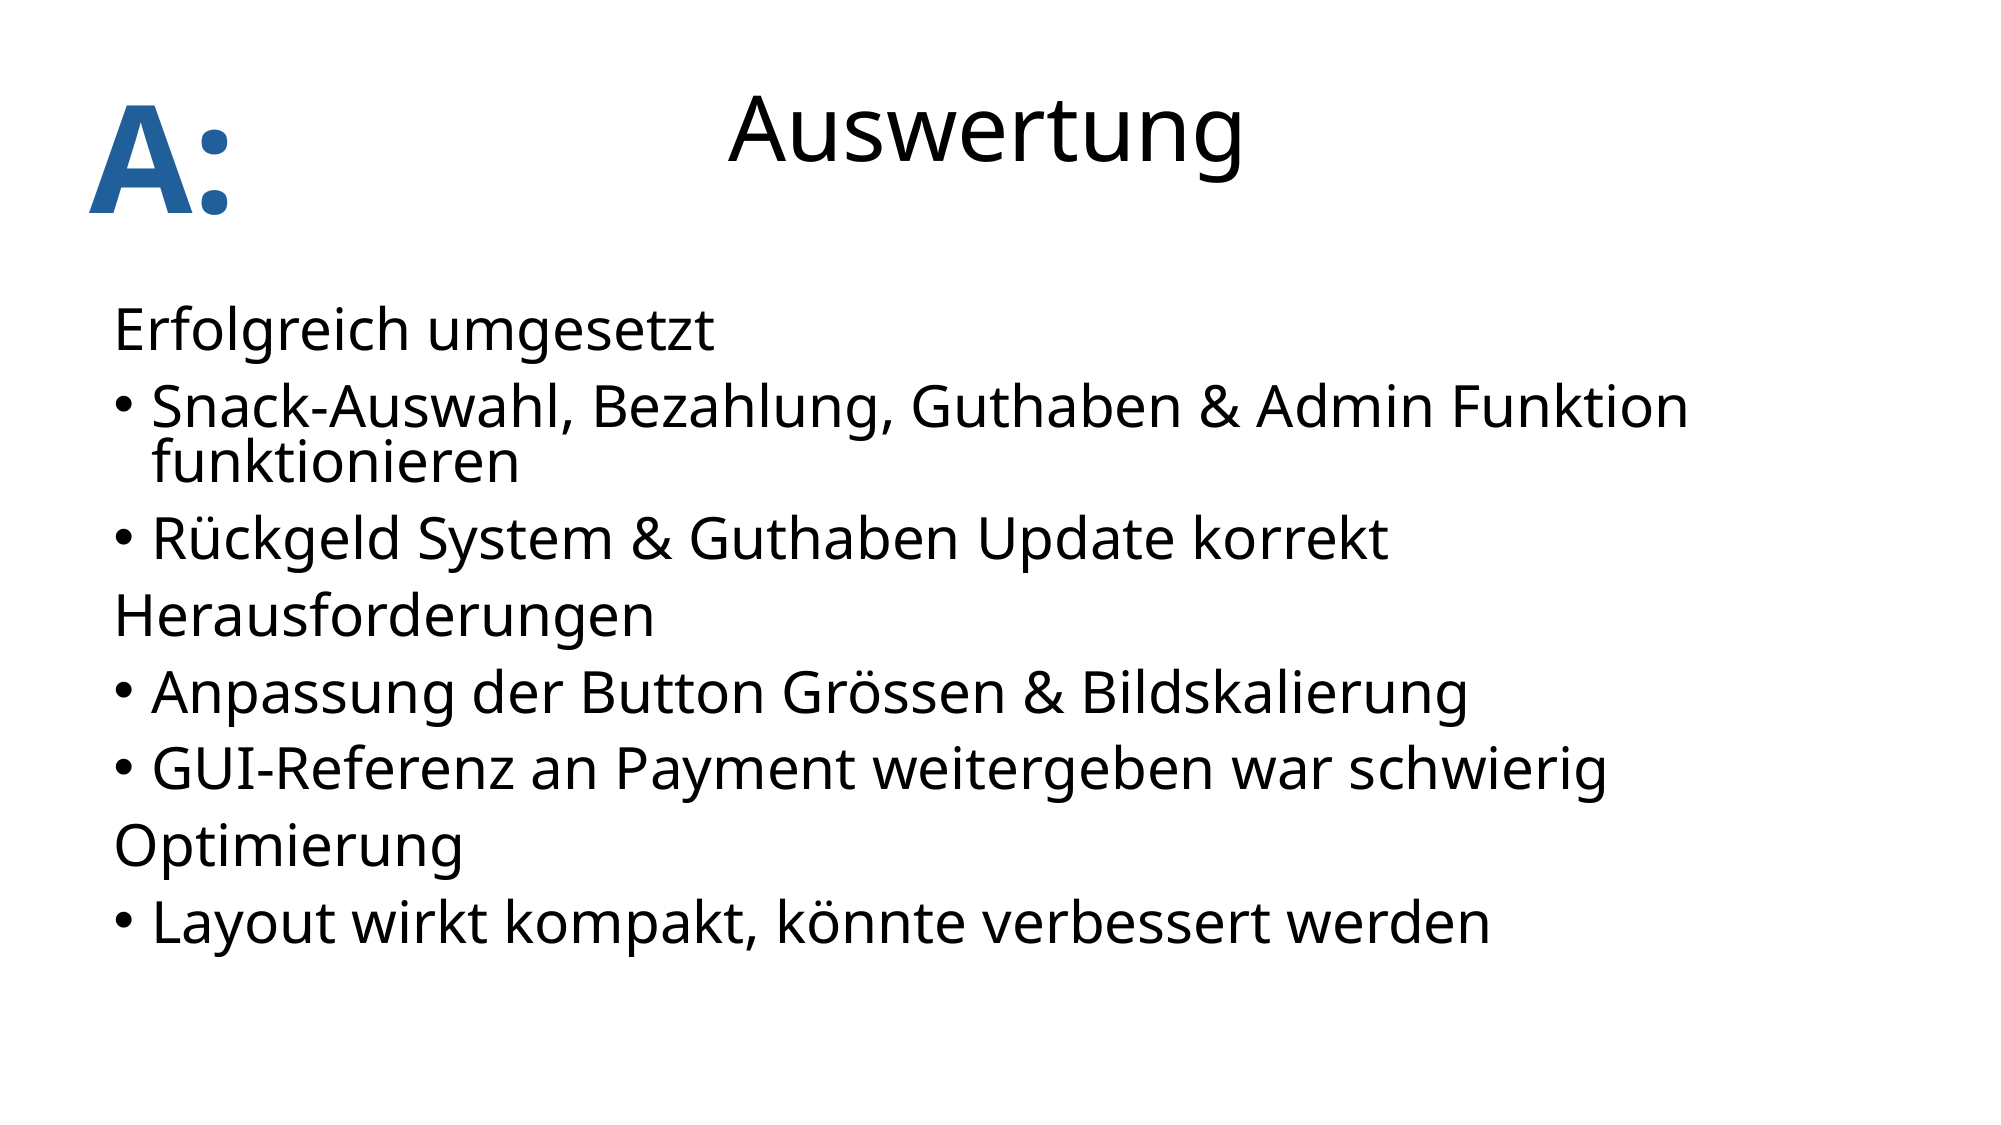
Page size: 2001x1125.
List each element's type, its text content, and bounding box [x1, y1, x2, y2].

text_box A: [74, 55, 295, 296]
title Auswertung [577, 74, 1423, 279]
list Erfolgreich umgesetzt Snack-Auswahl, Bezahlung, Guthaben & Admin Funktion funktionieren Rückgeld System & Guthaben Update korrekt Herausforderungen Anpassung der Button Grössen & Bildskalierung GUI-Referenz an Payment weitergeben war schwierig Optimierung Layout wirkt kompakt, könnte verbessert werden [98, 298, 1824, 1012]
